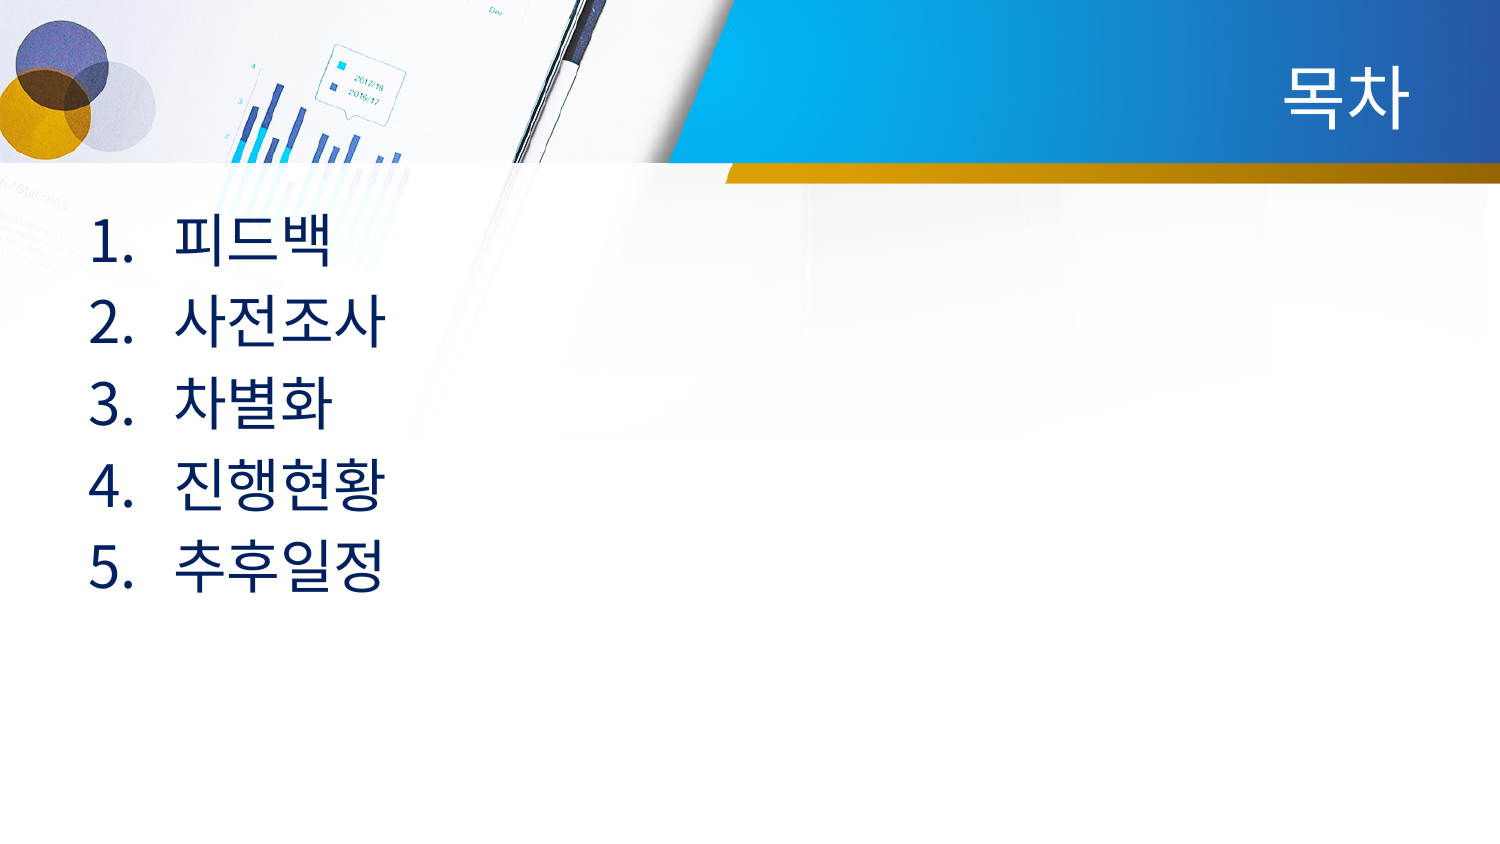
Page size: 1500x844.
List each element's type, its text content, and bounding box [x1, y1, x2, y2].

title 목차 [73, 46, 1427, 147]
picture [0, 0, 1500, 844]
list 피드백 사전조사 차별화 진행현황 추후일정 [73, 196, 1427, 773]
